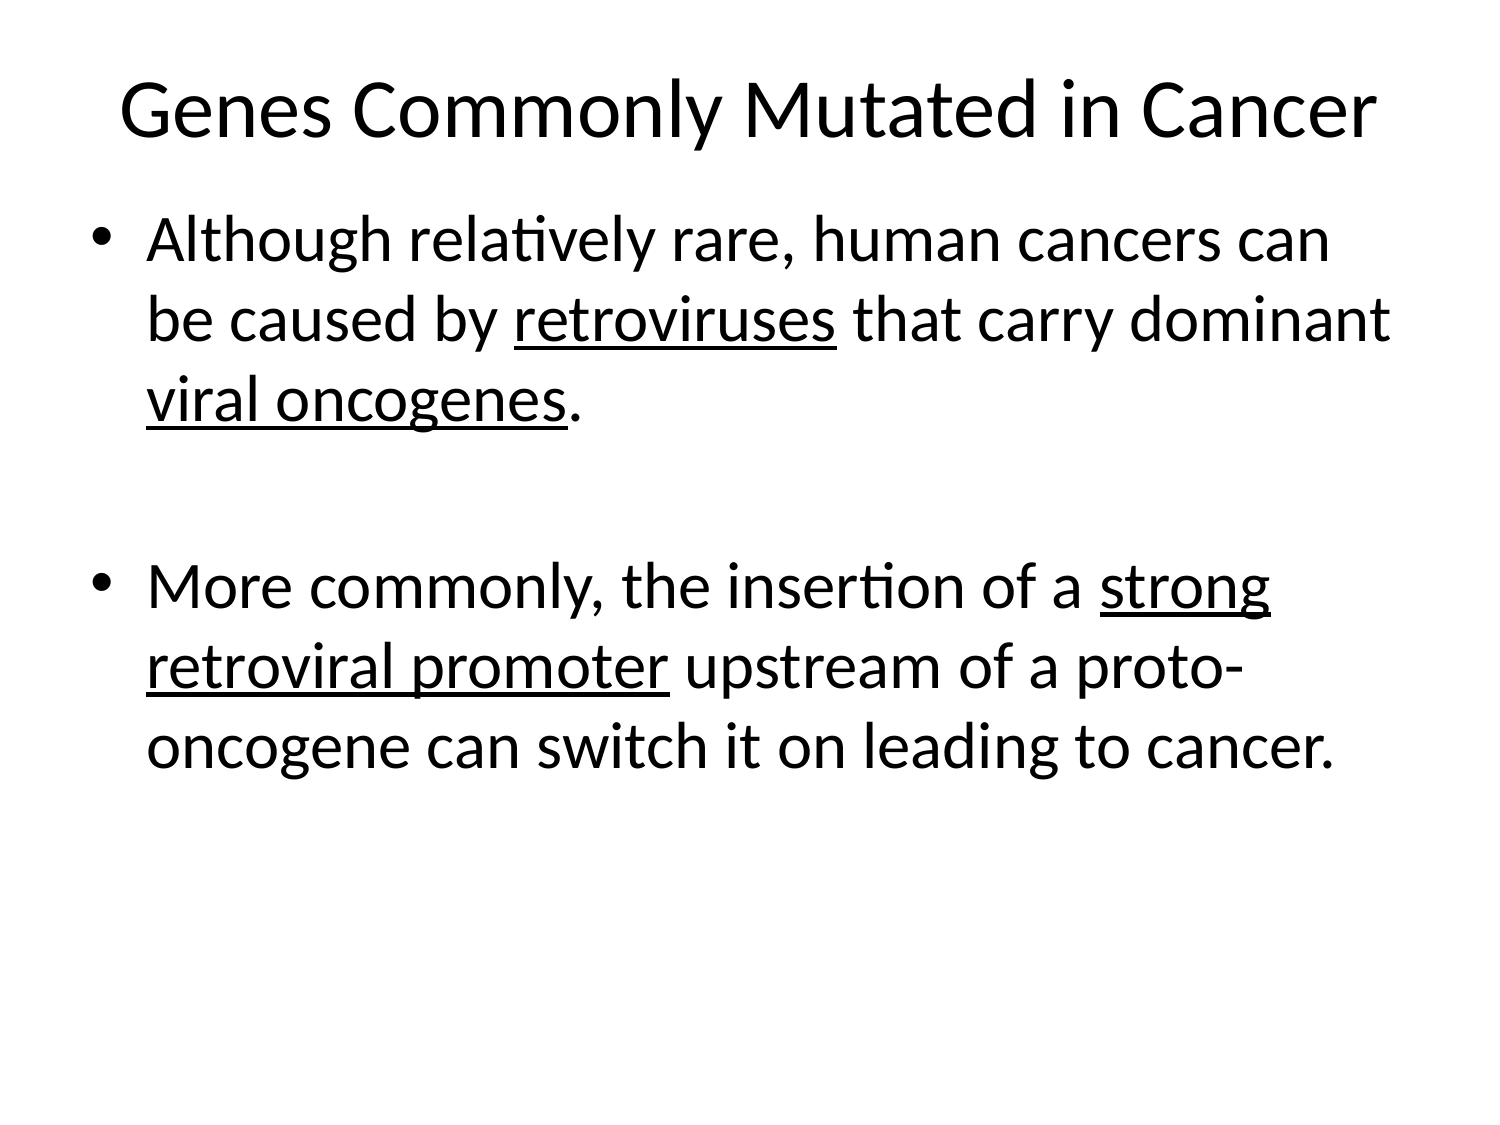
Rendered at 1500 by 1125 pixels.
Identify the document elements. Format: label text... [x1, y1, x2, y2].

list Although relatively rare, human cancers can be caused by retroviruses that carry dominant viral oncogenes. More commonly, the insertion of a strong retroviral promoter upstream of a proto-oncogene can switch it on leading to cancer. [75, 187, 1425, 1005]
title Genes Commonly Mutated in Cancer [75, 45, 1425, 163]
